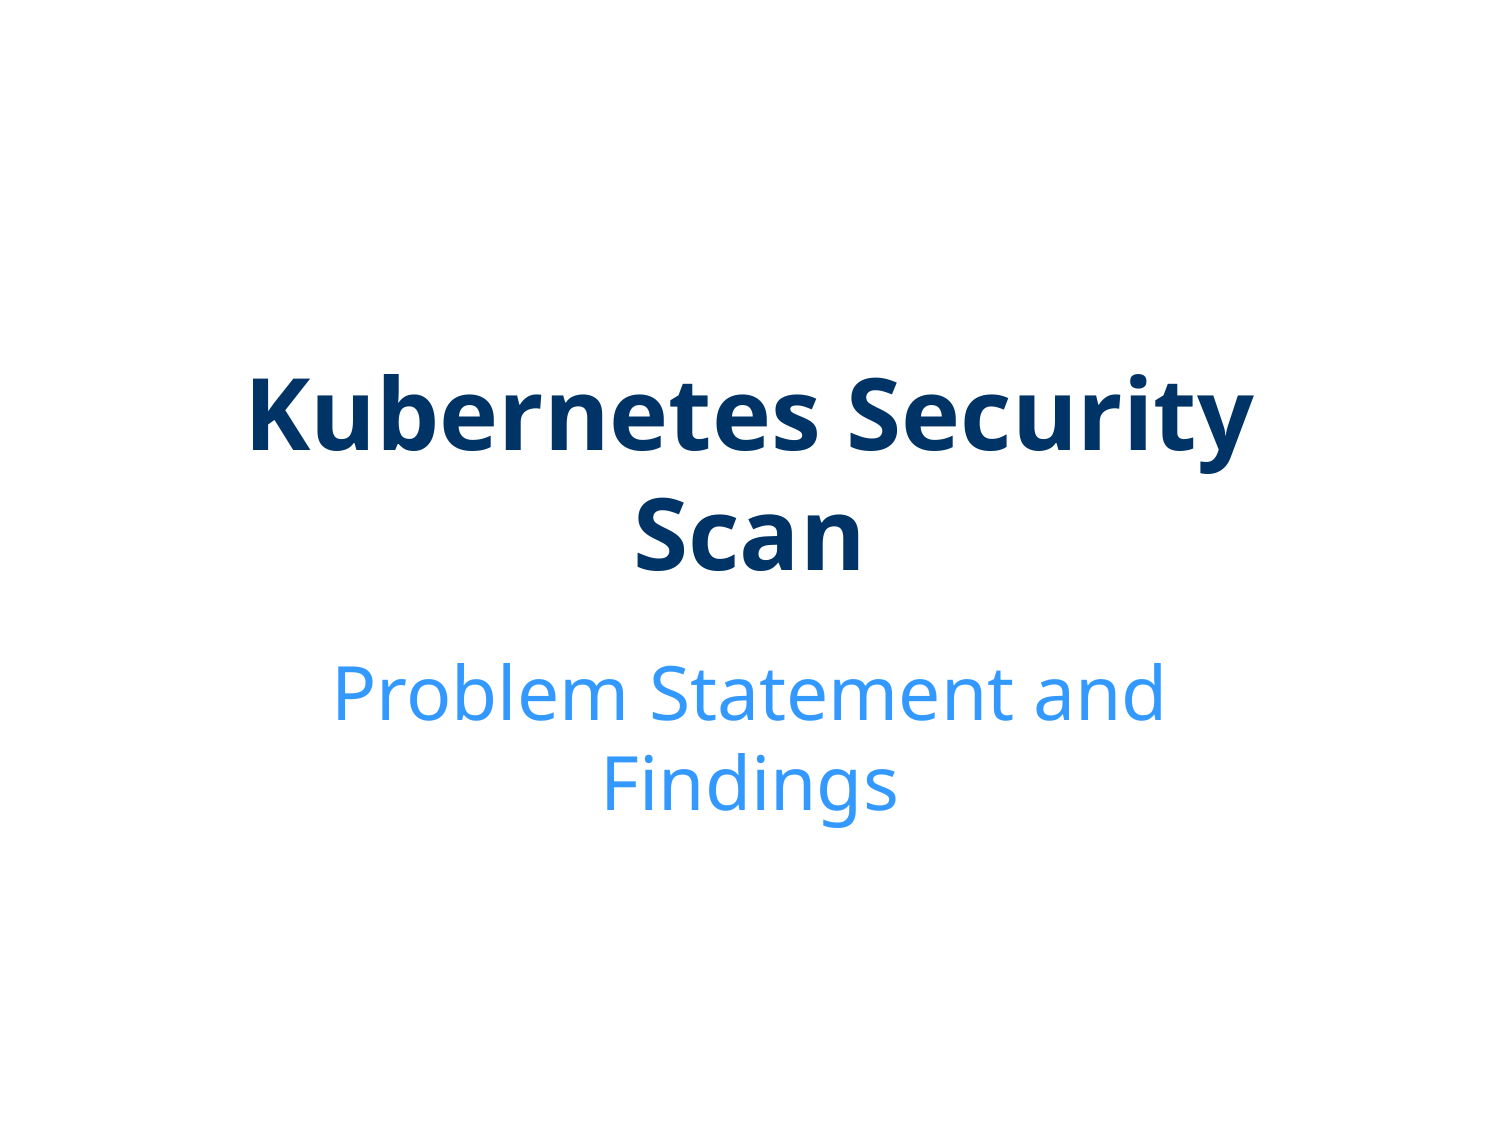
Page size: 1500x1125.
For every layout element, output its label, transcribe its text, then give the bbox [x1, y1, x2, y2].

title Kubernetes Security Scan [112, 349, 1388, 591]
subtitle Problem Statement and Findings [225, 637, 1275, 925]
